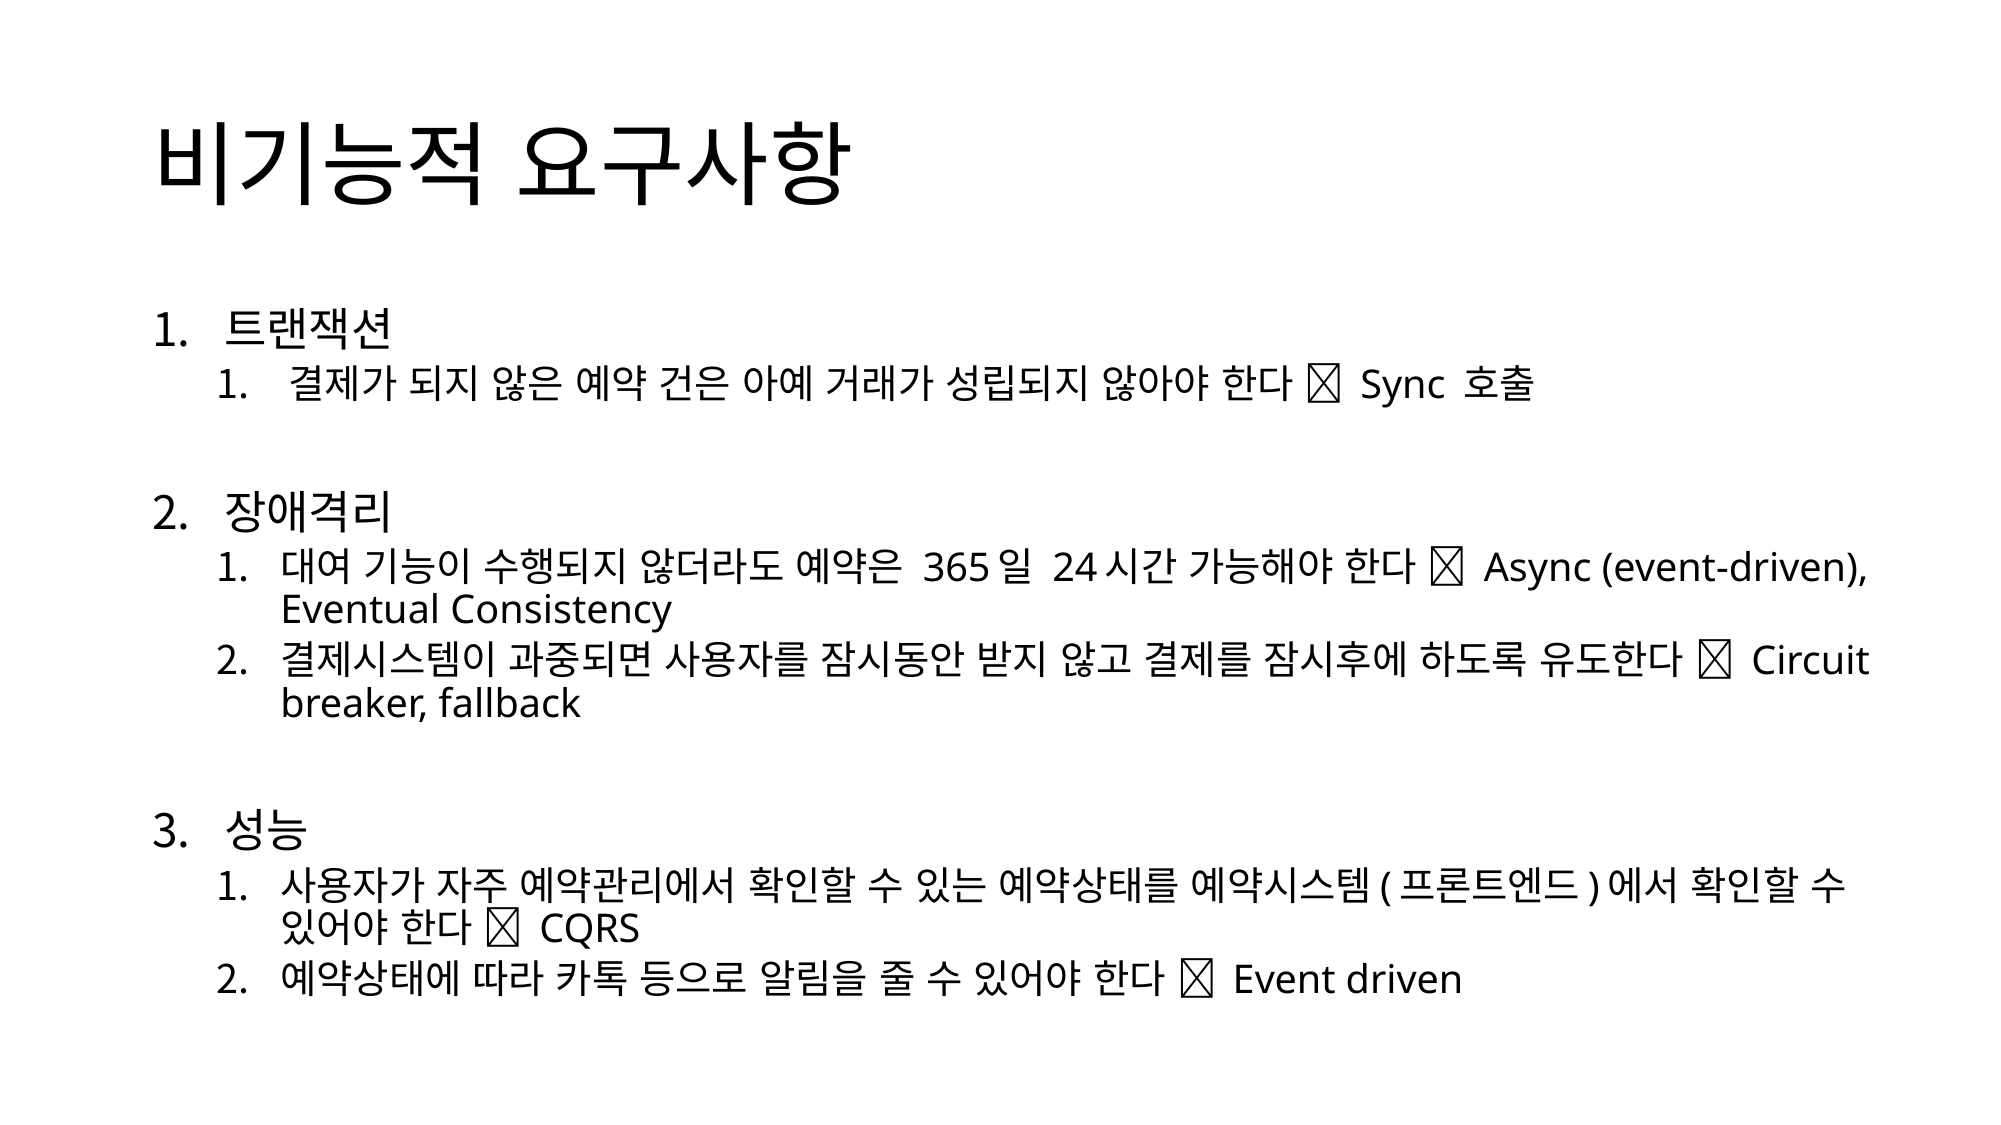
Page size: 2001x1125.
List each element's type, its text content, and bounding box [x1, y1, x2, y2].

title 비기능적 요구사항 [137, 59, 1863, 278]
list 트랜잭션 결제가 되지 않은 예약 건은 아예 거래가 성립되지 않아야 한다  Sync 호출 장애격리 대여 기능이 수행되지 않더라도 예약은 365일 24시간 가능해야 한다  Async (event-driven), Eventual Consistency 결제시스템이 과중되면 사용자를 잠시동안 받지 않고 결제를 잠시후에 하도록 유도한다  Circuit breaker, fallback 성능 사용자가 자주 예약관리에서 확인할 수 있는 예약상태를 예약시스템(프론트엔드)에서 확인할 수 있어야 한다  CQRS 예약상태에 따라 카톡 등으로 알림을 줄 수 있어야 한다  Event driven [137, 299, 1939, 1014]
